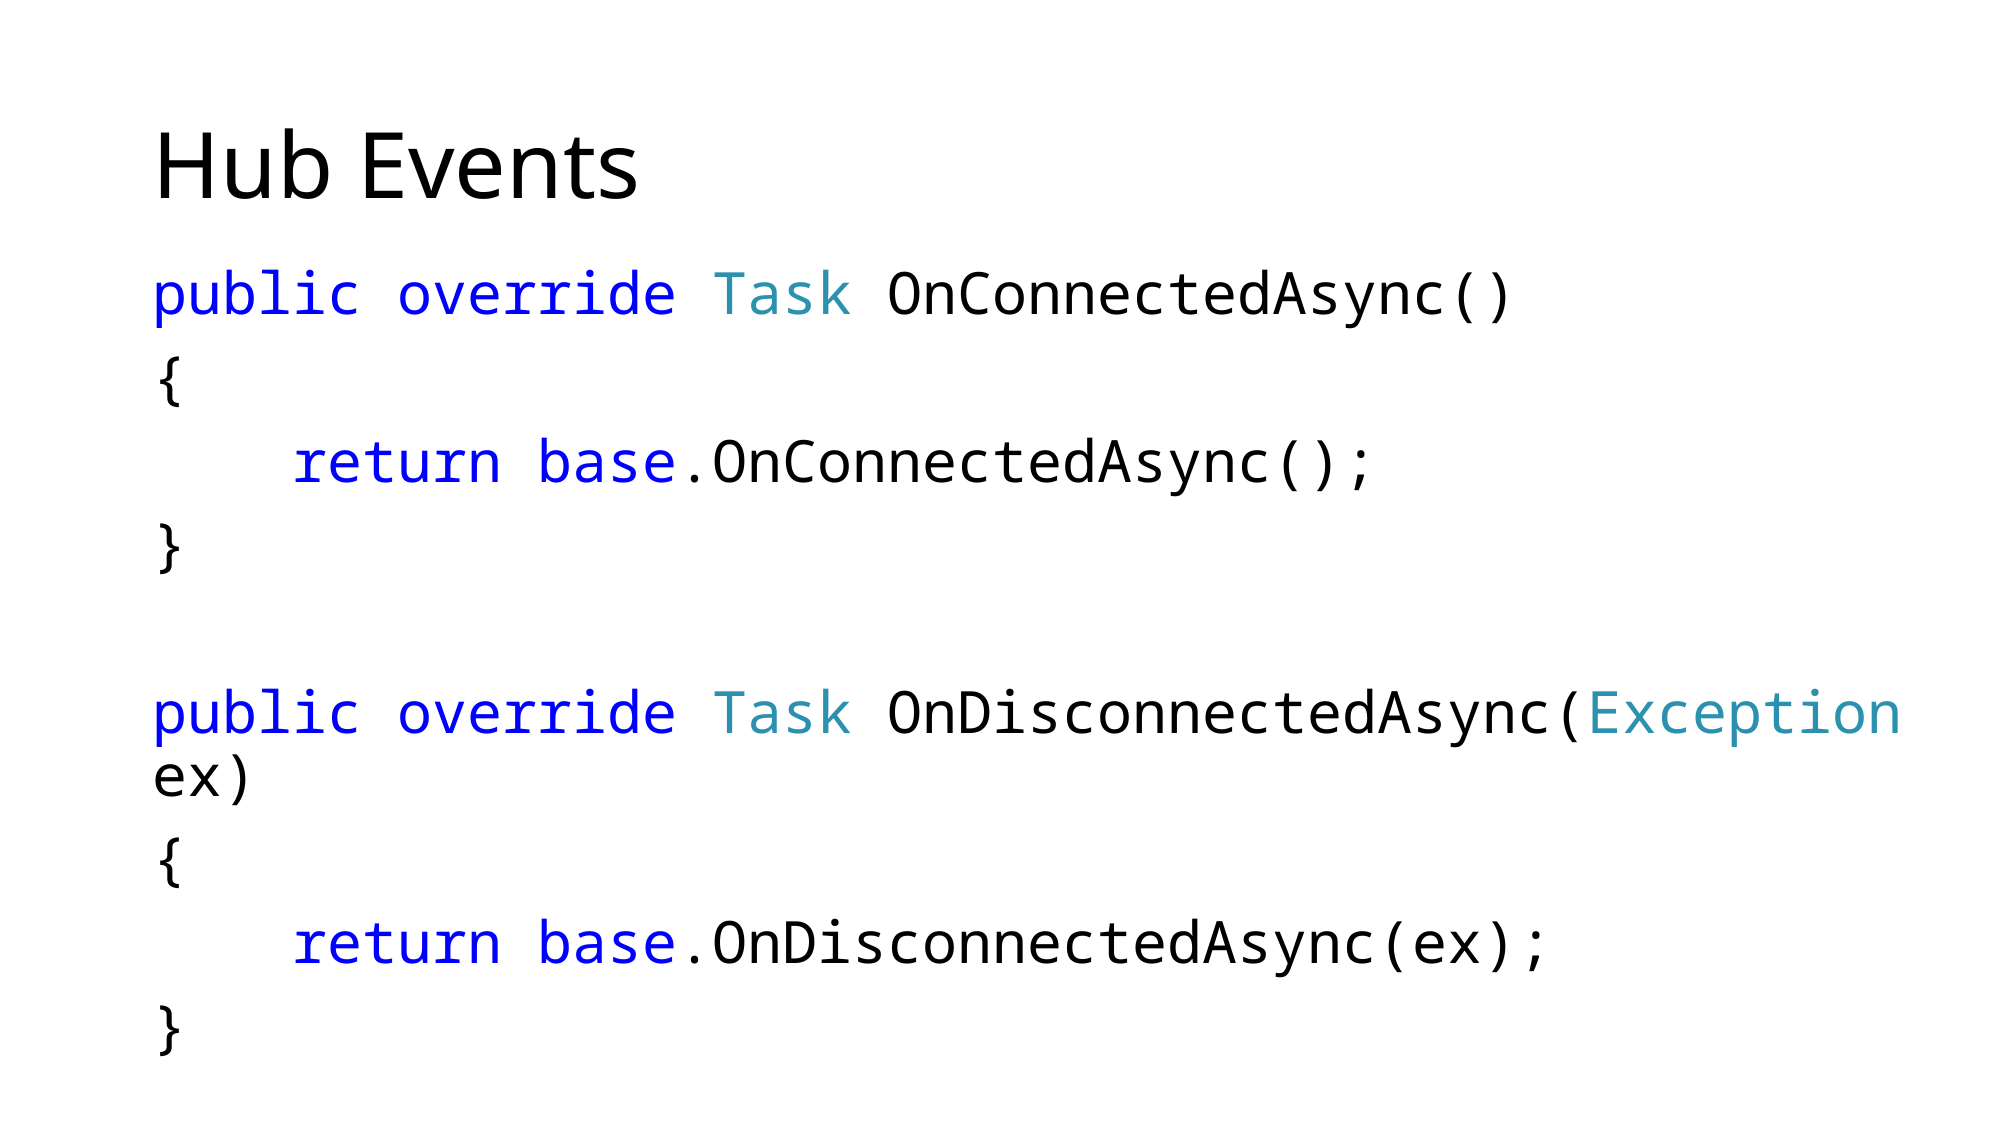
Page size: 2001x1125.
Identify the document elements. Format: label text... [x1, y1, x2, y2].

list public override Task OnConnectedAsync() { return base.OnConnectedAsync(); } public override Task OnDisconnectedAsync(Exception ex) { return base.OnDisconnectedAsync(ex); } [137, 257, 1965, 1083]
title Hub Events [137, 59, 1863, 257]
